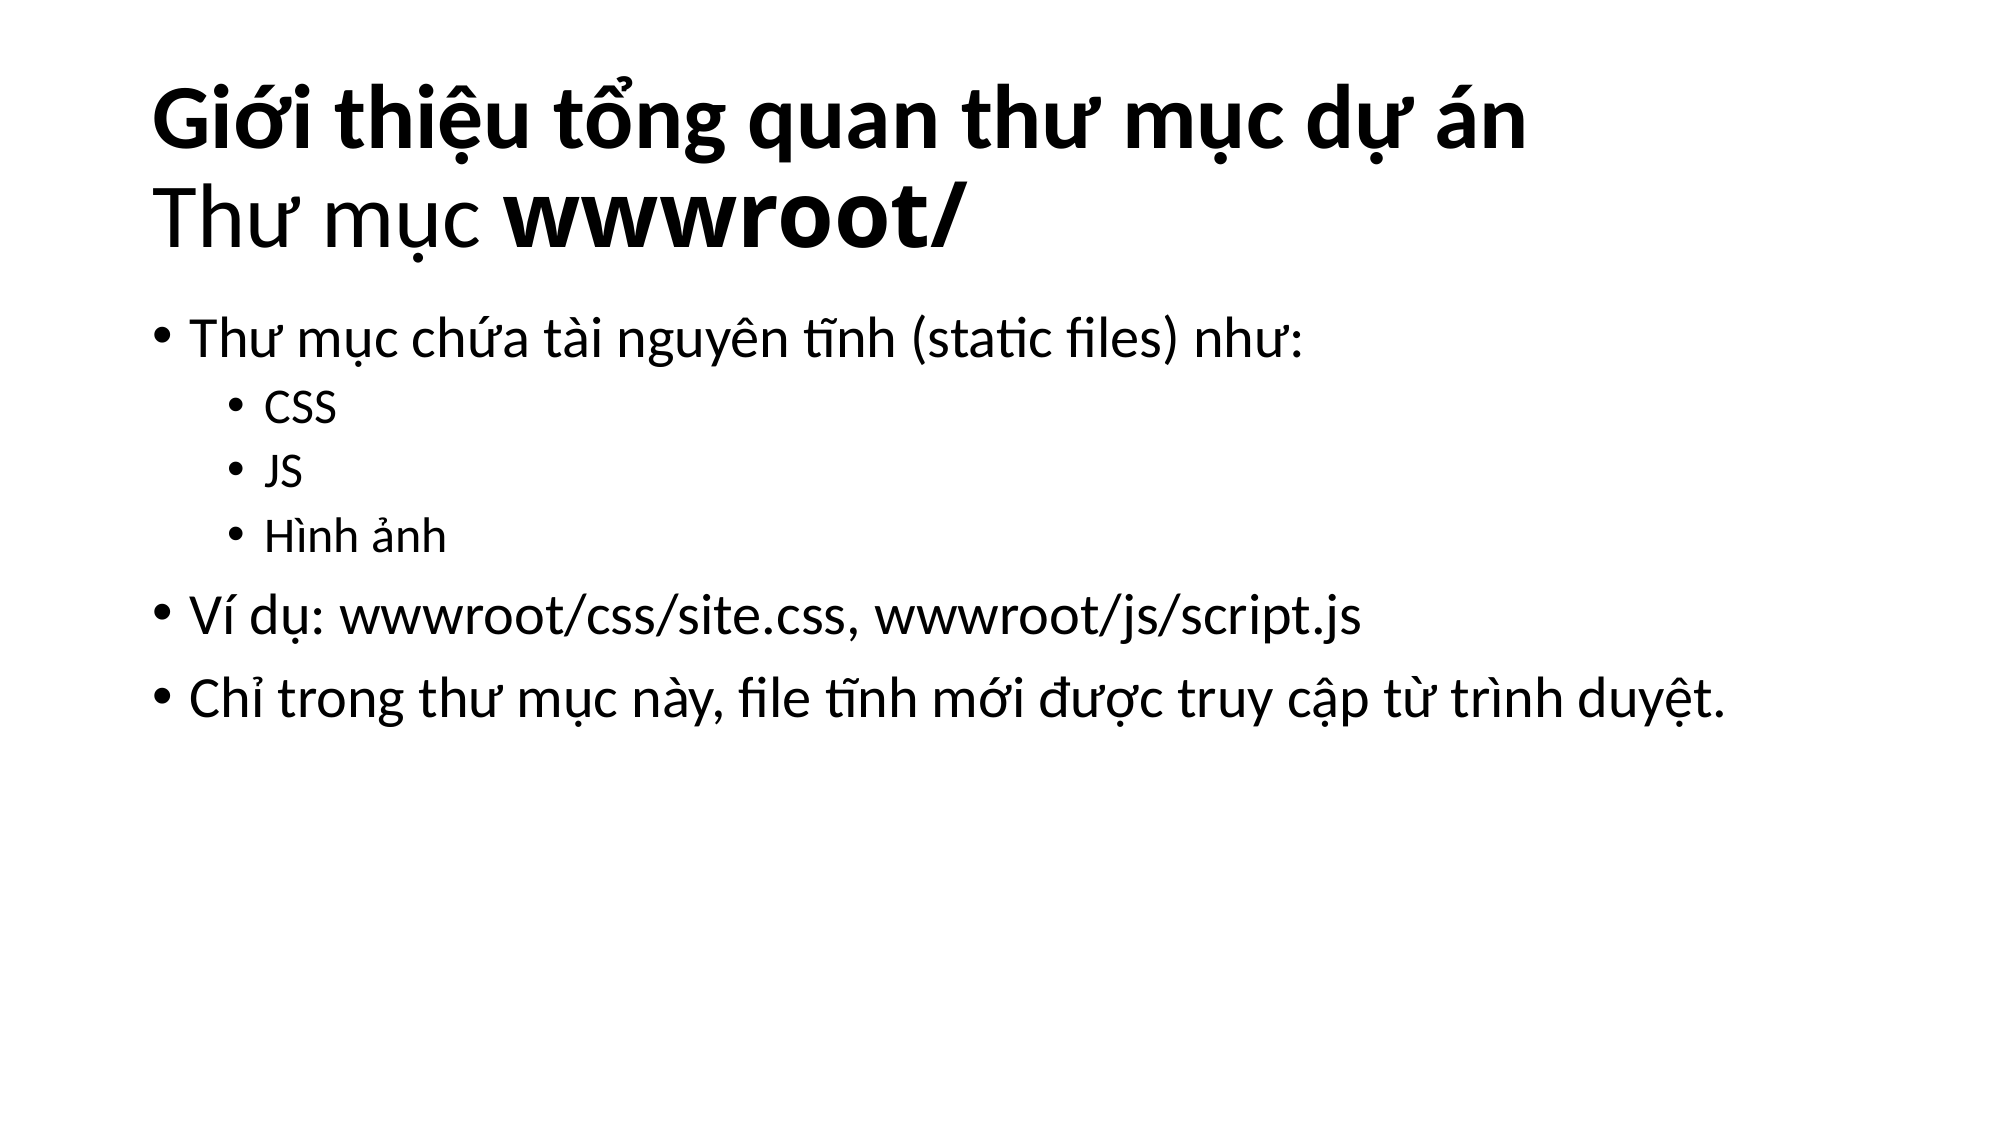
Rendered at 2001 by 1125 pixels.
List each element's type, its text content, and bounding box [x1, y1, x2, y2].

list Thư mục chứa tài nguyên tĩnh (static files) như: CSS JS Hình ảnh Ví dụ: wwwroot/css/site.css, wwwroot/js/script.js Chỉ trong thư mục này, file tĩnh mới được truy cập từ trình duyệt. [137, 299, 1863, 1014]
title Giới thiệu tổng quan thư mục dự án Thư mục wwwroot/ [137, 59, 1863, 278]
